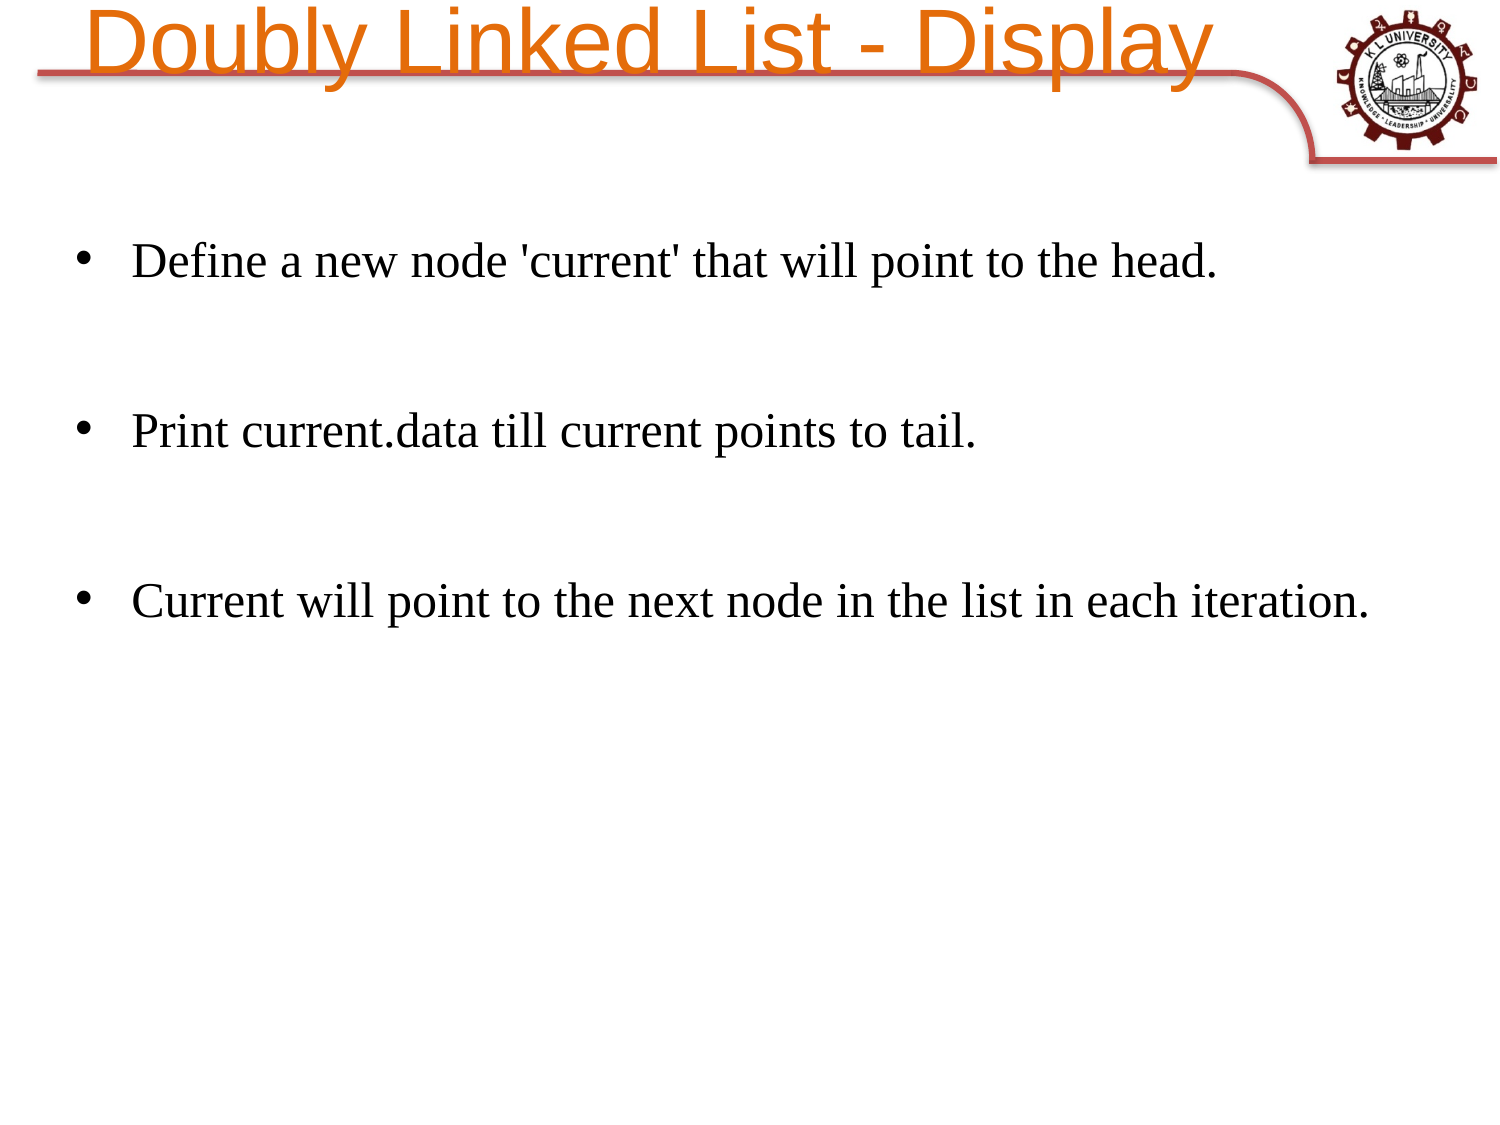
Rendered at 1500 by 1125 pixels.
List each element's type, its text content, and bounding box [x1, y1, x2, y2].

list Define a new node 'current' that will point to the head. Print current.data till current points to tail. Current will point to the next node in the list in each iteration. [59, 159, 1411, 985]
title Doubly Linked List - Display [0, 0, 1300, 91]
picture [1333, 5, 1481, 154]
